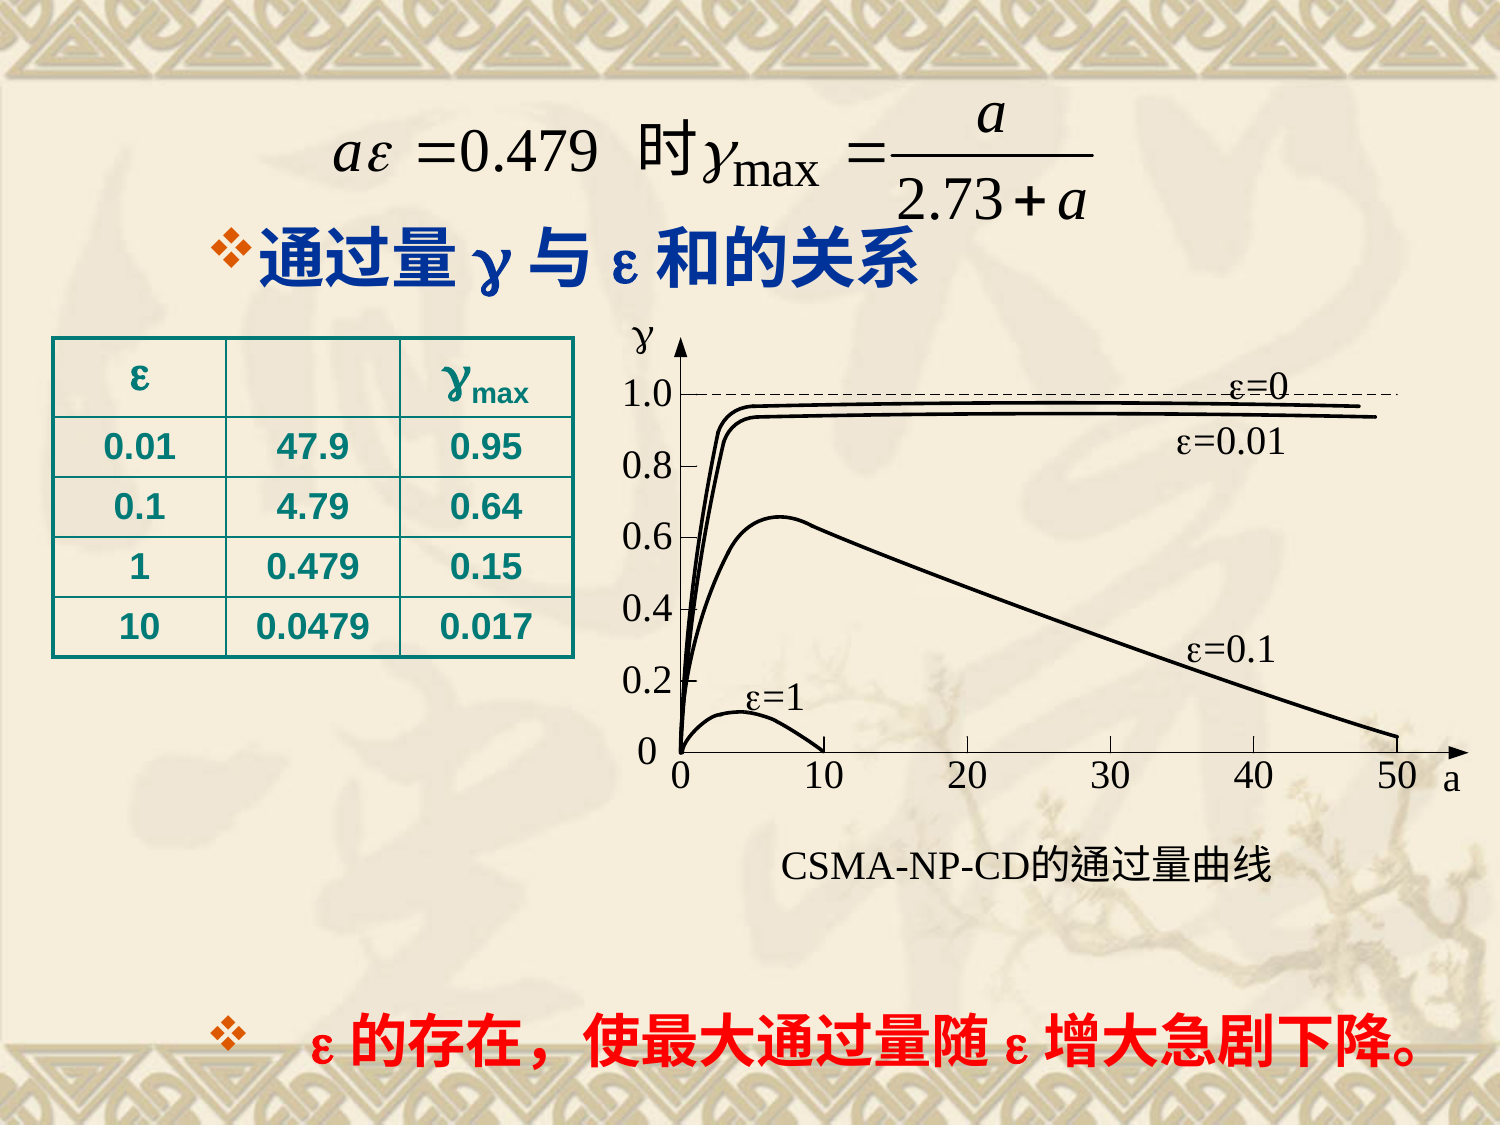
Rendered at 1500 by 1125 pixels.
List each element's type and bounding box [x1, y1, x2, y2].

text_box [322, 72, 1108, 234]
list [619, 302, 1471, 894]
picture [0, 0, 1500, 1125]
